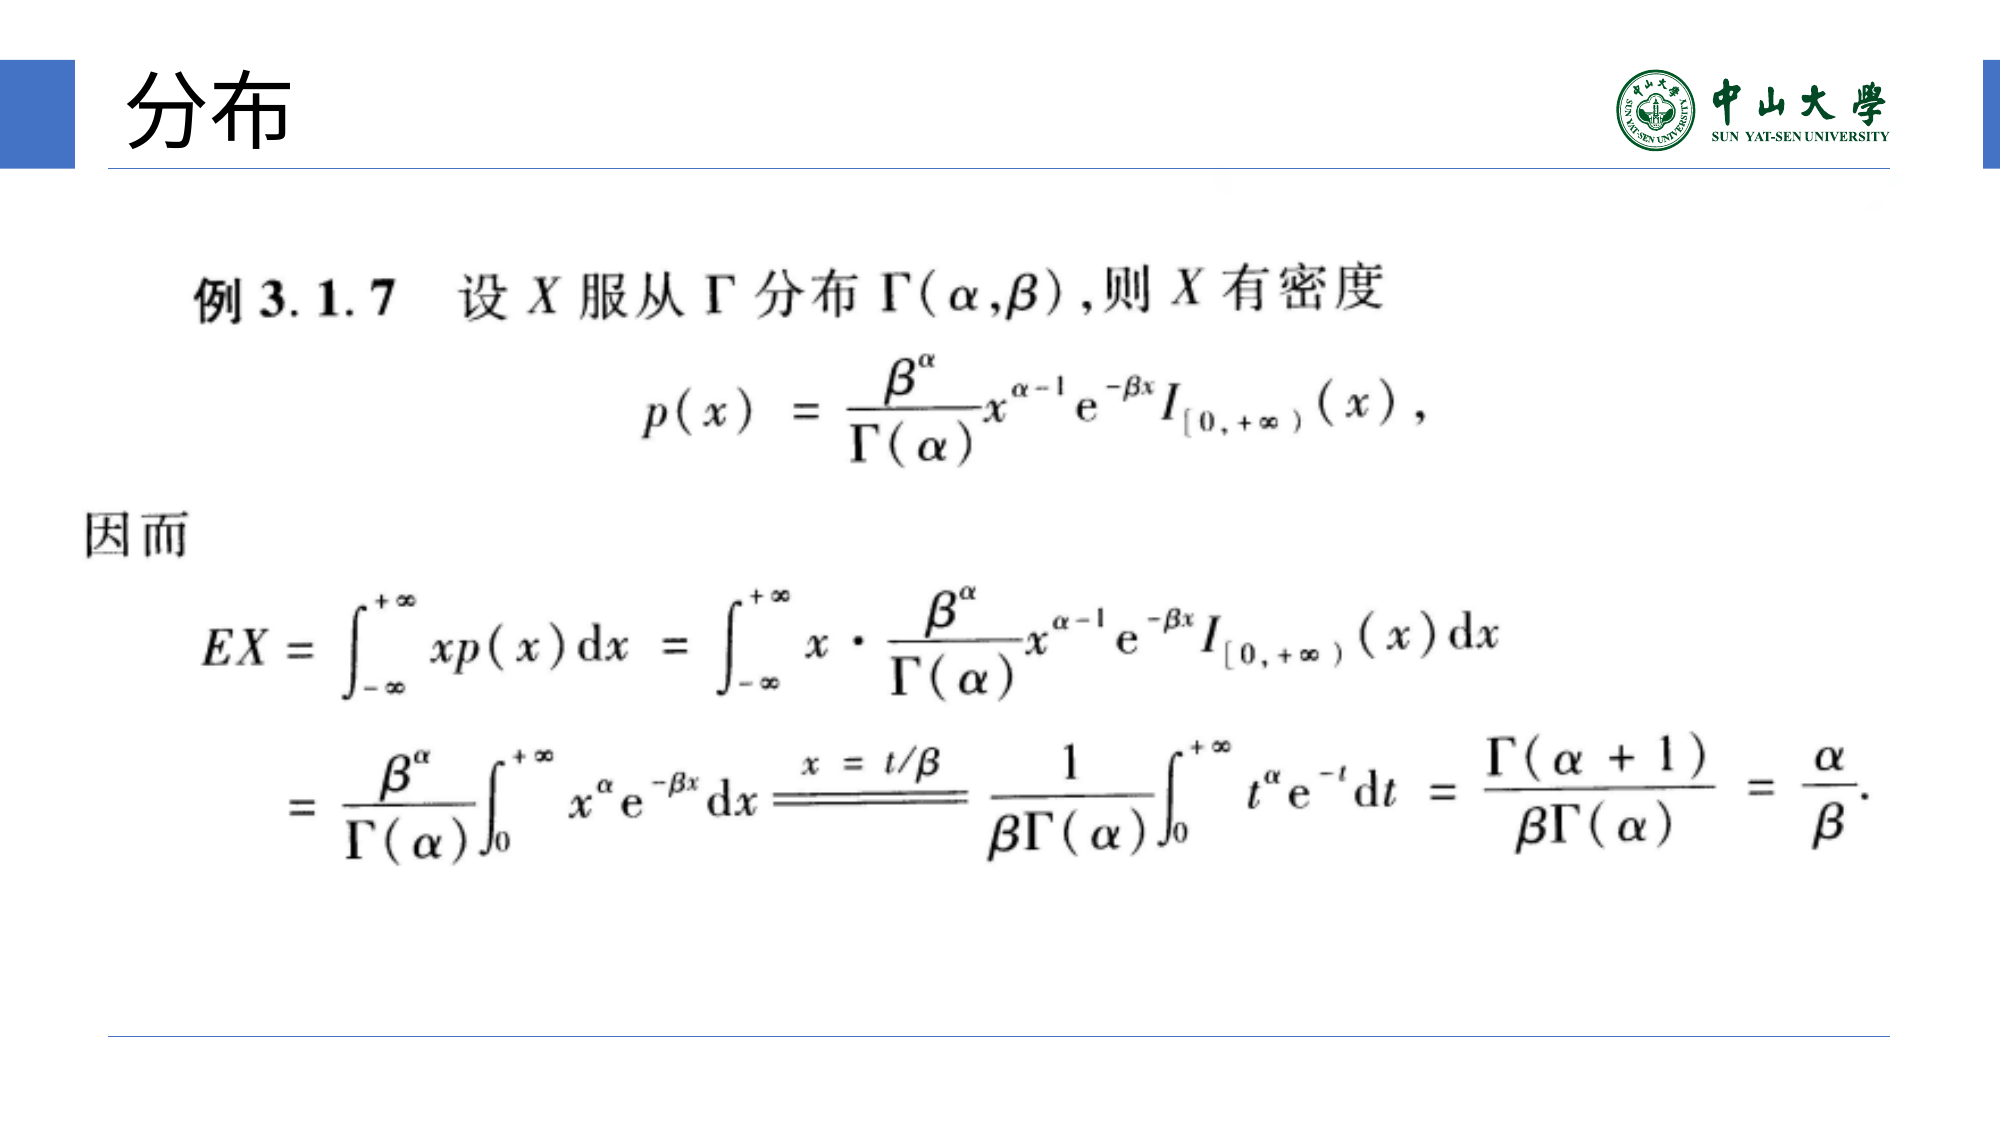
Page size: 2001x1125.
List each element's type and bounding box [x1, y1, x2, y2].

picture [56, 211, 1944, 914]
